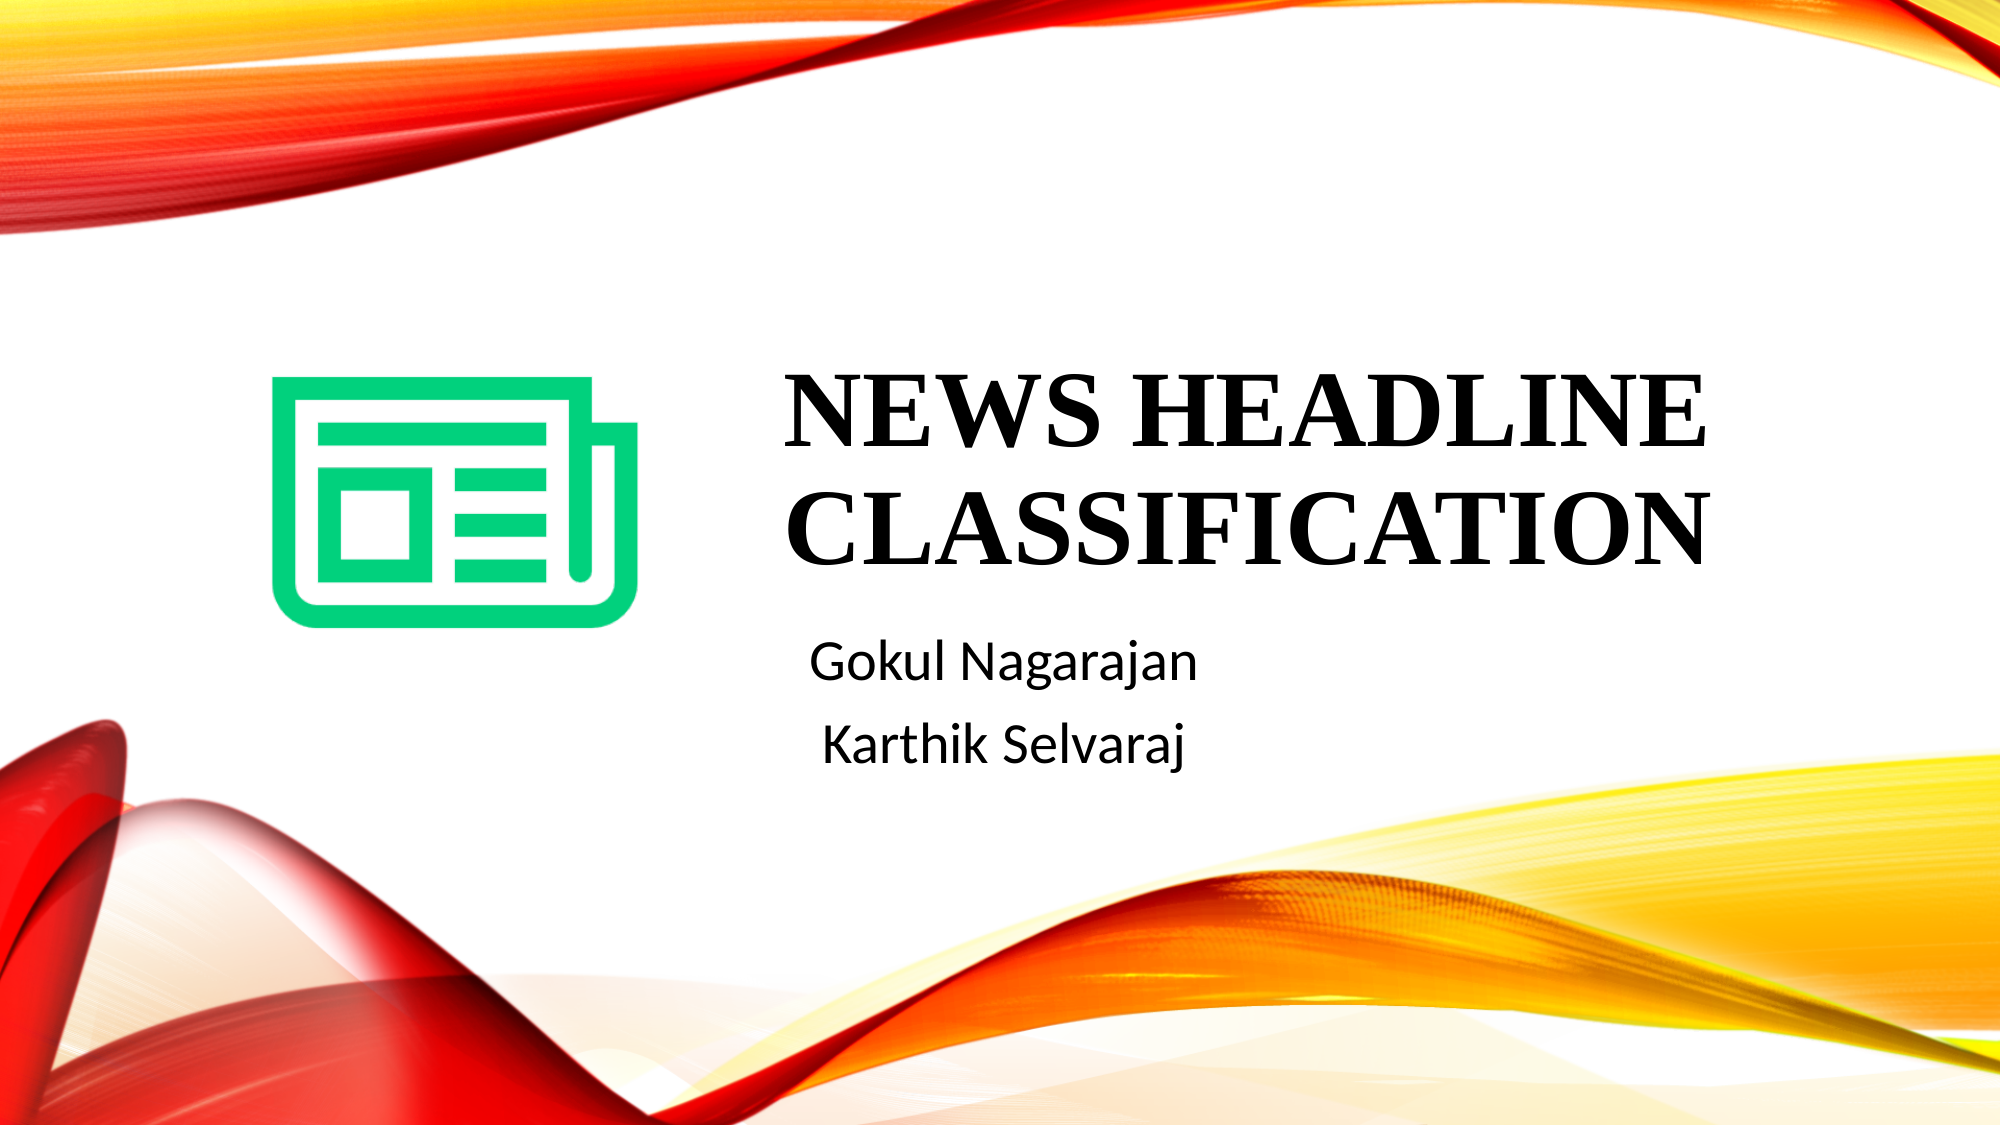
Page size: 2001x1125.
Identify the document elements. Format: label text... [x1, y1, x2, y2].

picture [0, 295, 2000, 1125]
picture [0, 0, 2000, 237]
title NEWS HEADLINE CLASSIFICATION [768, 295, 1775, 596]
subtitle Gokul Nagarajan Karthik Selvaraj [768, 622, 1240, 843]
